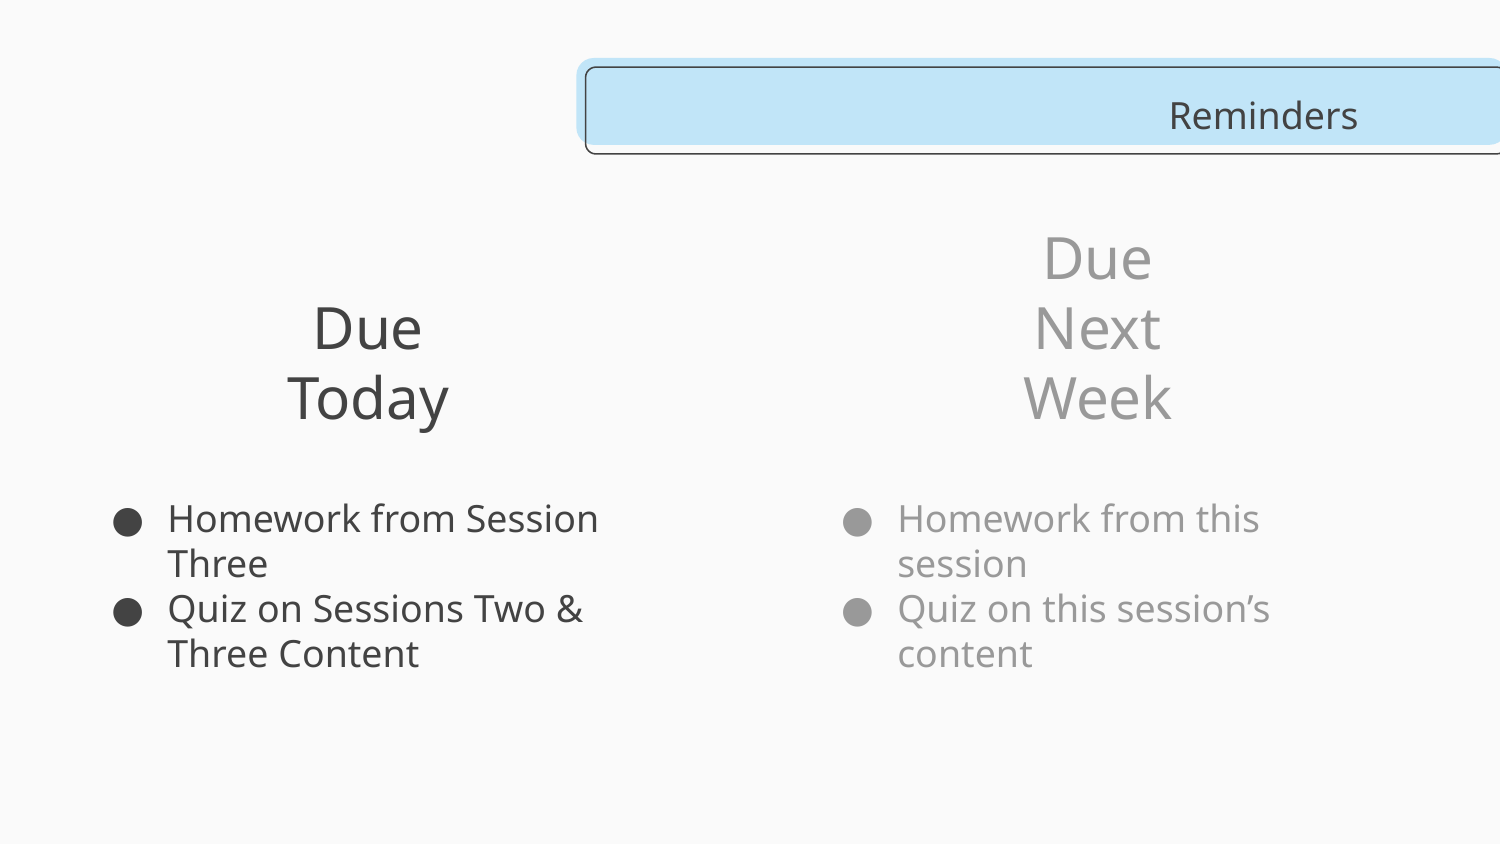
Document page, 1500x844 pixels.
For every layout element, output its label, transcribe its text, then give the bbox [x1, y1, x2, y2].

subtitle Homework from Session Three Quiz on Sessions Two & Three Content [77, 480, 659, 755]
title Reminders [849, 75, 1374, 154]
title Due Today [250, 316, 486, 447]
subtitle Homework from this session Quiz on this session’s content [807, 480, 1389, 755]
title Due Next Week [980, 316, 1216, 447]
